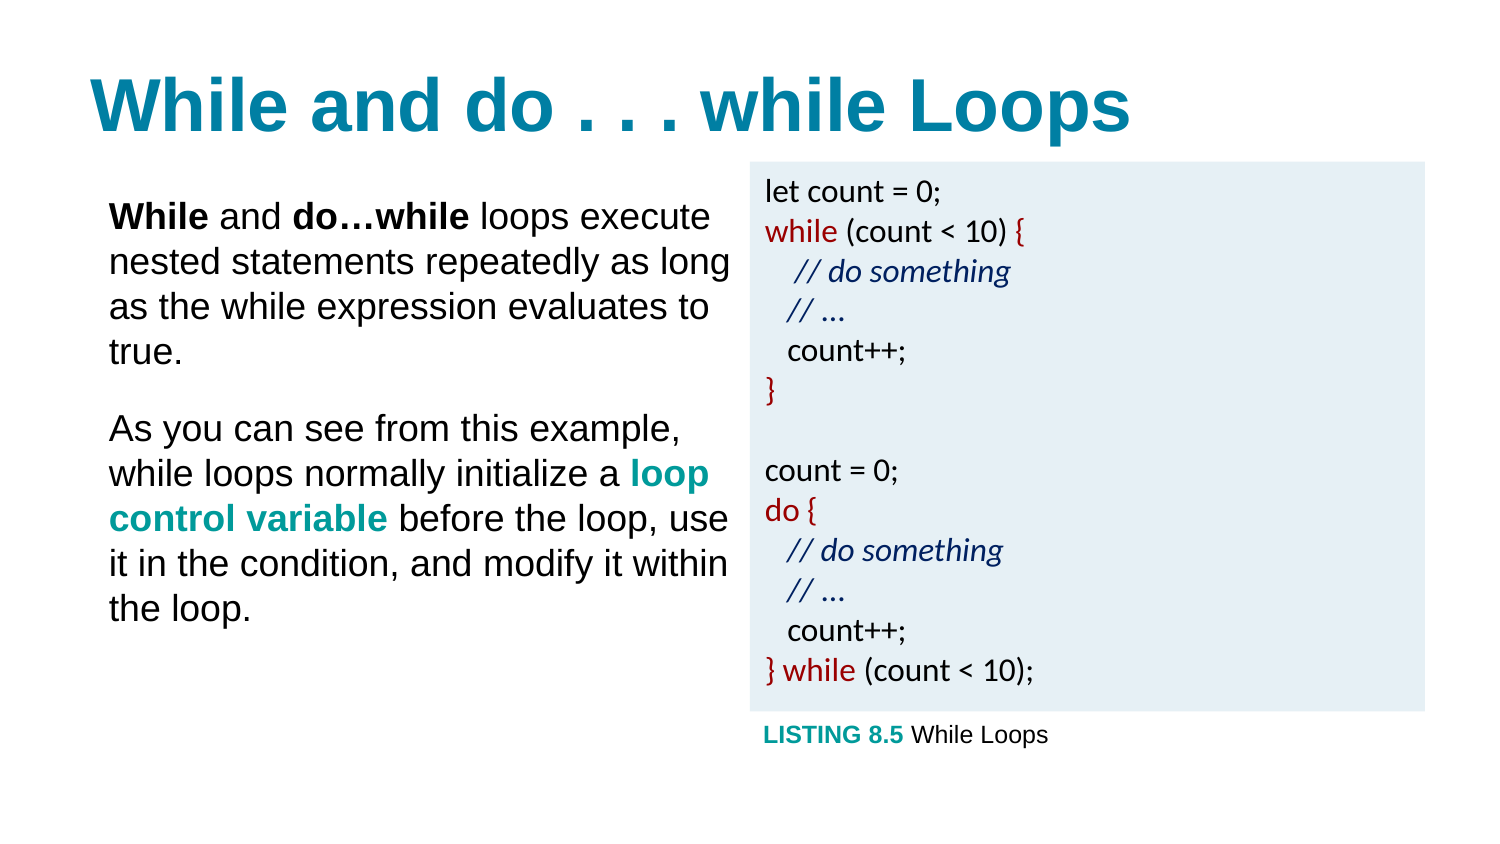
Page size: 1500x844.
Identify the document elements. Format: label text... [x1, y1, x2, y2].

text_box let count = 0; while (count < 10) { // do something // ... count++; } count = 0; do { // do something // ... count++; } while (count < 10); [749, 161, 1425, 712]
text_box LISTING 8.5 While Loops [748, 711, 1411, 757]
list While and do…while loops execute nested statements repeatedly as long as the while expression evaluates to true. As you can see from this example, while loops normally initialize a loop control variable before the loop, use it in the condition, and modify it within the loop. [75, 177, 749, 757]
title While and do . . . while Loops [75, 26, 1425, 162]
